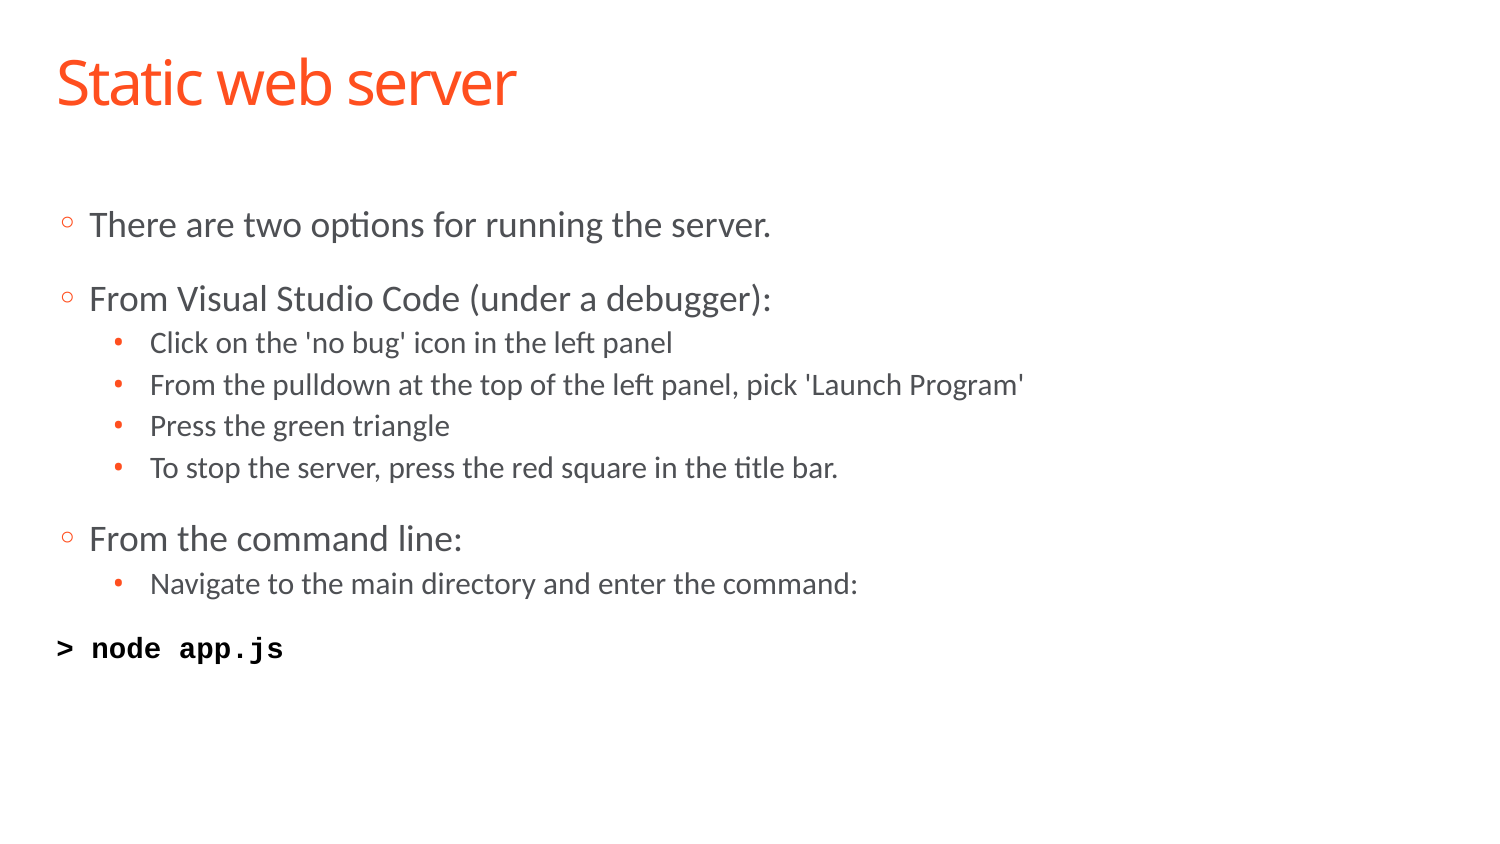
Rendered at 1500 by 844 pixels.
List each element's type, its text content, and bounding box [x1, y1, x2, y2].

list There are two options for running the server. From Visual Studio Code (under a debugger): Click on the 'no bug' icon in the left panel From the pulldown at the top of the left panel, pick 'Launch Program' Press the green triangle To stop the server, press the red square in the title bar. From the command line: Navigate to the main directory and enter the command: > node app.js [56, 165, 1470, 828]
title Static web server [56, 51, 1444, 148]
